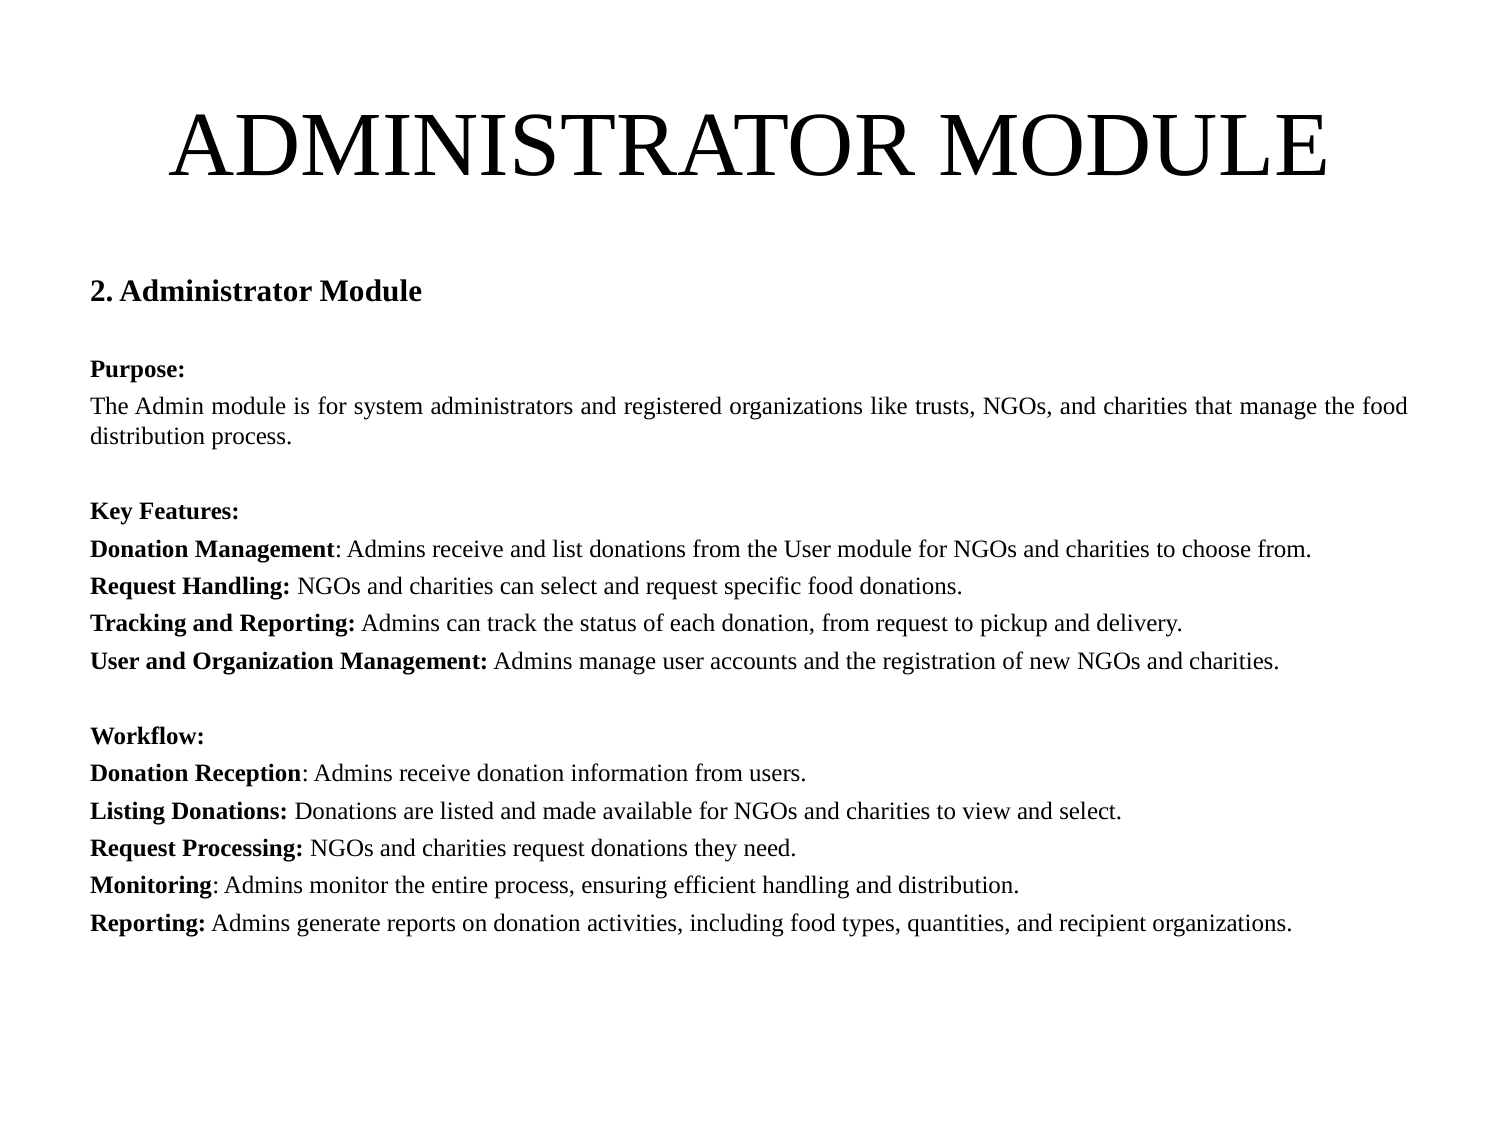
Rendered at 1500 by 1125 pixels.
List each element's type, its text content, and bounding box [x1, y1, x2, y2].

title ADMINISTRATOR MODULE [75, 45, 1425, 233]
list 2. Administrator Module Purpose: The Admin module is for system administrators and registered organizations like trusts, NGOs, and charities that manage the food distribution process. Key Features: Donation Management: Admins receive and list donations from the User module for NGOs and charities to choose from. Request Handling: NGOs and charities can select and request specific food donations. Tracking and Reporting: Admins can track the status of each donation, from request to pickup and delivery. User and Organization Management: Admins manage user accounts and the registration of new NGOs and charities. Workflow: Donation Reception: Admins receive donation information from users. Listing Donations: Donations are listed and made available for NGOs and charities to view and select. Request Processing: NGOs and charities request donations they need. Monitoring: Admins monitor the entire process, ensuring efficient handling and distribution. Reporting: Admins generate reports on donation activities, including food types, quantities, and recipient organizations. [75, 262, 1425, 1005]
